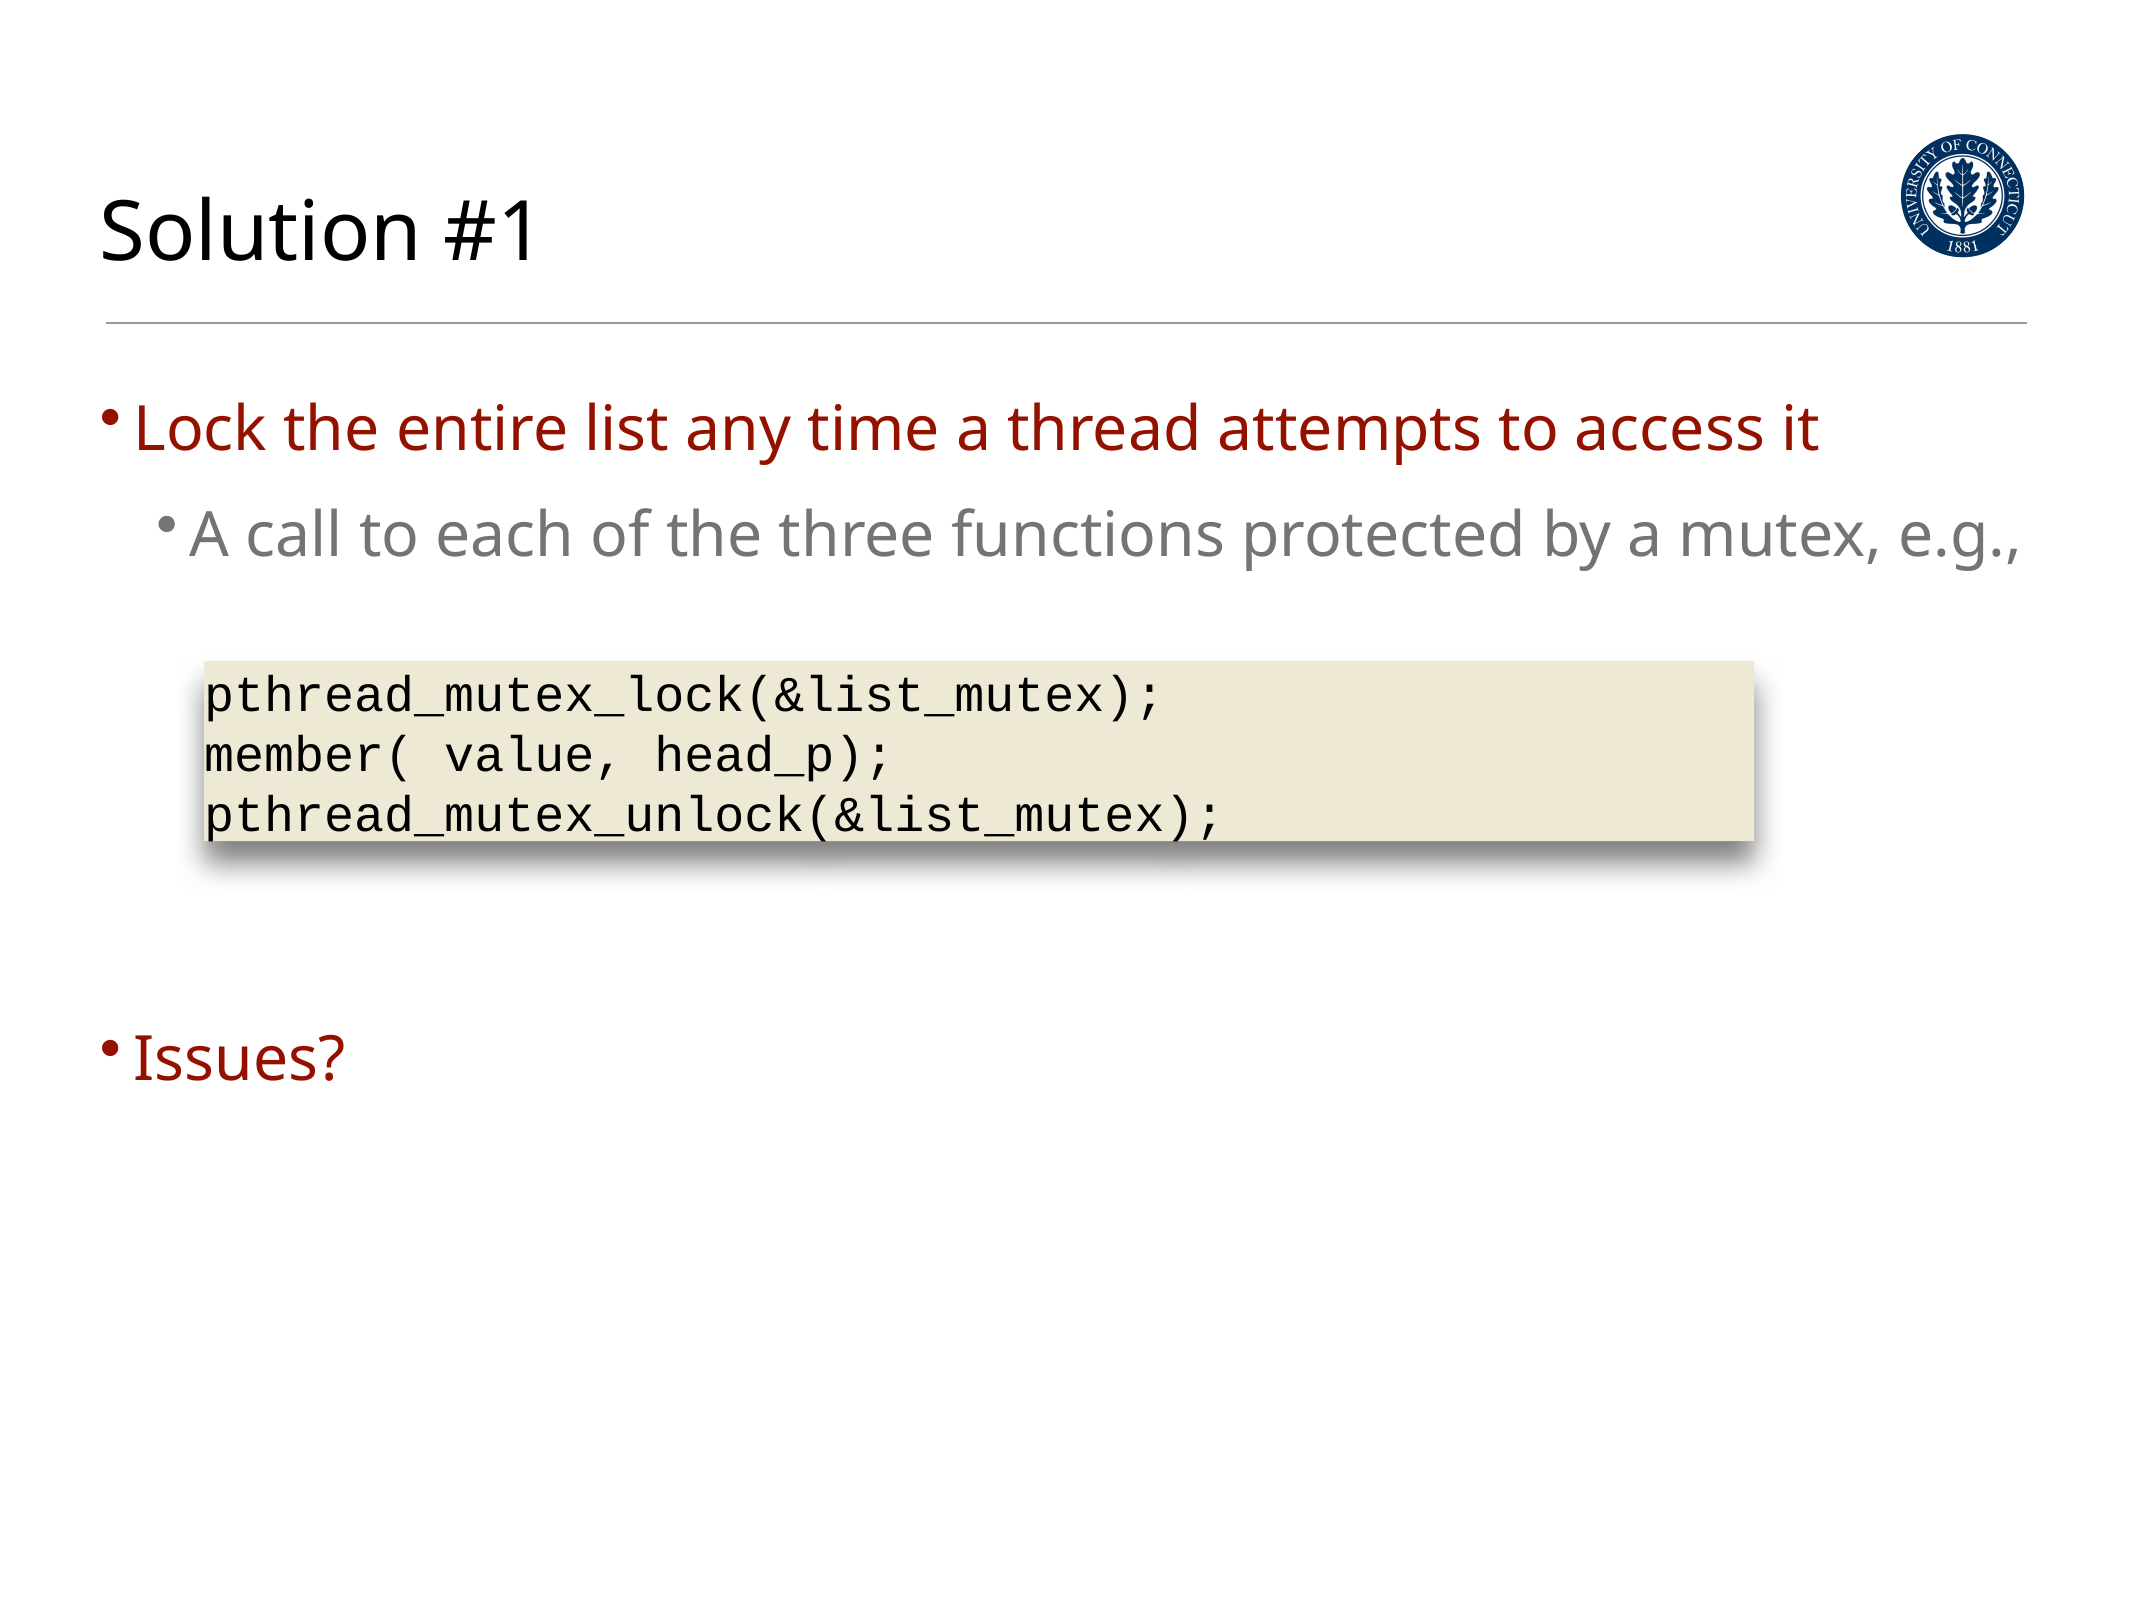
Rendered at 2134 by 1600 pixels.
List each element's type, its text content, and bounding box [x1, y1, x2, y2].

list Lock the entire list any time a thread attempts to access it A call to each of the three functions protected by a mutex, e.g., Issues? [93, 380, 2041, 1459]
text_box pthread_mutex_lock(&list_mutex); member( value, head_p); pthread_mutex_unlock(&list_mutex); [204, 661, 1755, 842]
title Solution #1 [93, 53, 2041, 284]
